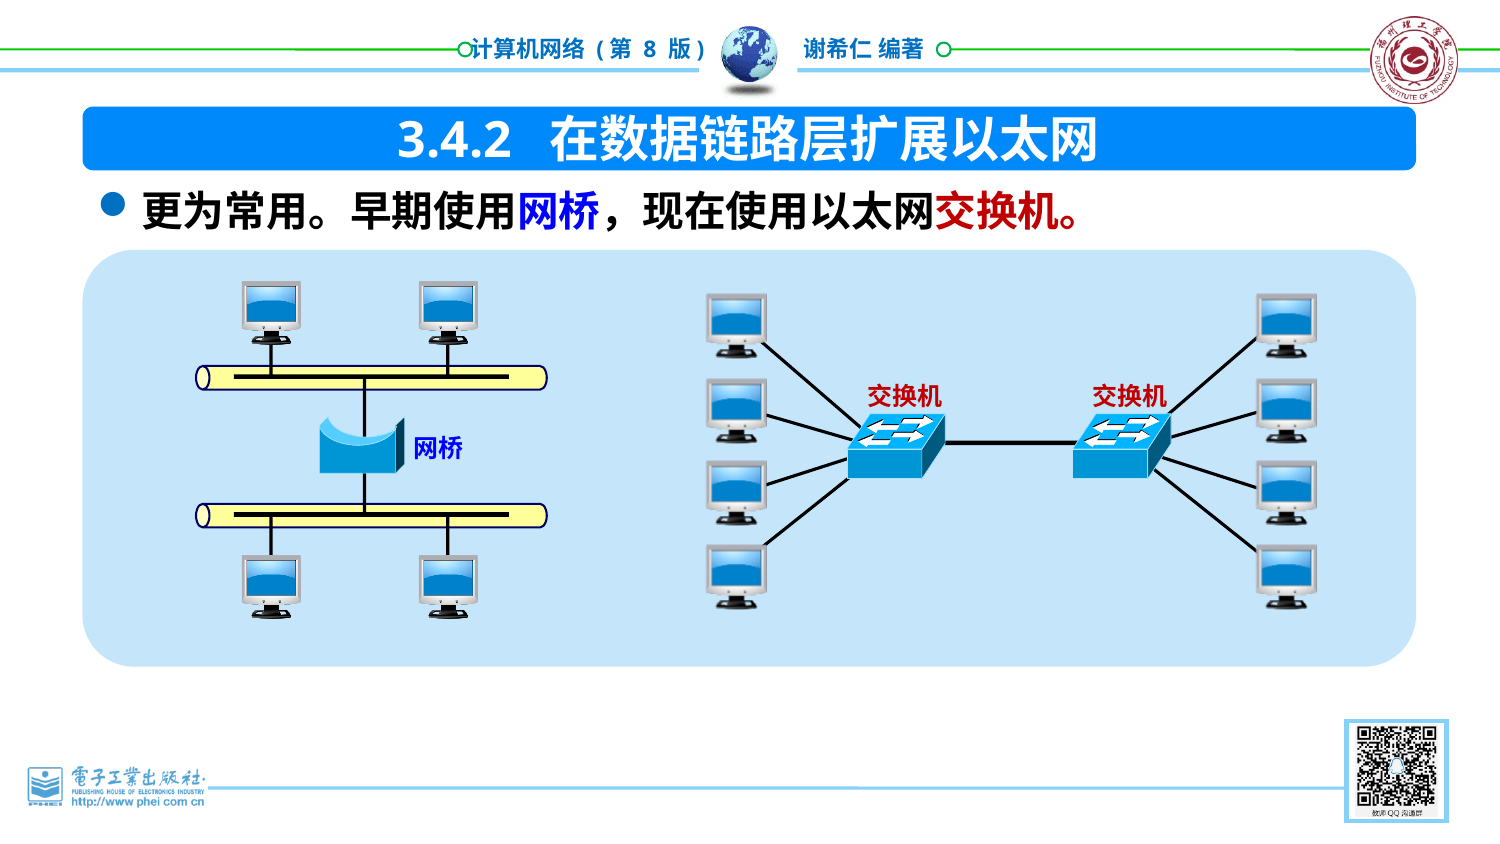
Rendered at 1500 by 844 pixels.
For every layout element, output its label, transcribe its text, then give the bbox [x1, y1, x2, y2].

picture [1370, 16, 1458, 104]
text_box [80, 247, 1419, 669]
text_box [1115, 106, 1417, 171]
picture [719, 24, 779, 99]
picture [1355, 724, 1438, 817]
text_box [195, 278, 547, 620]
text_box 更为常用。早期使用网桥，现在使用以太网交换机。 [82, 171, 1395, 243]
picture [23, 764, 208, 809]
text_box 3.4.2 在数据链路层扩展以太网 [382, 99, 1115, 175]
text_box [82, 106, 382, 171]
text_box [702, 291, 1321, 611]
